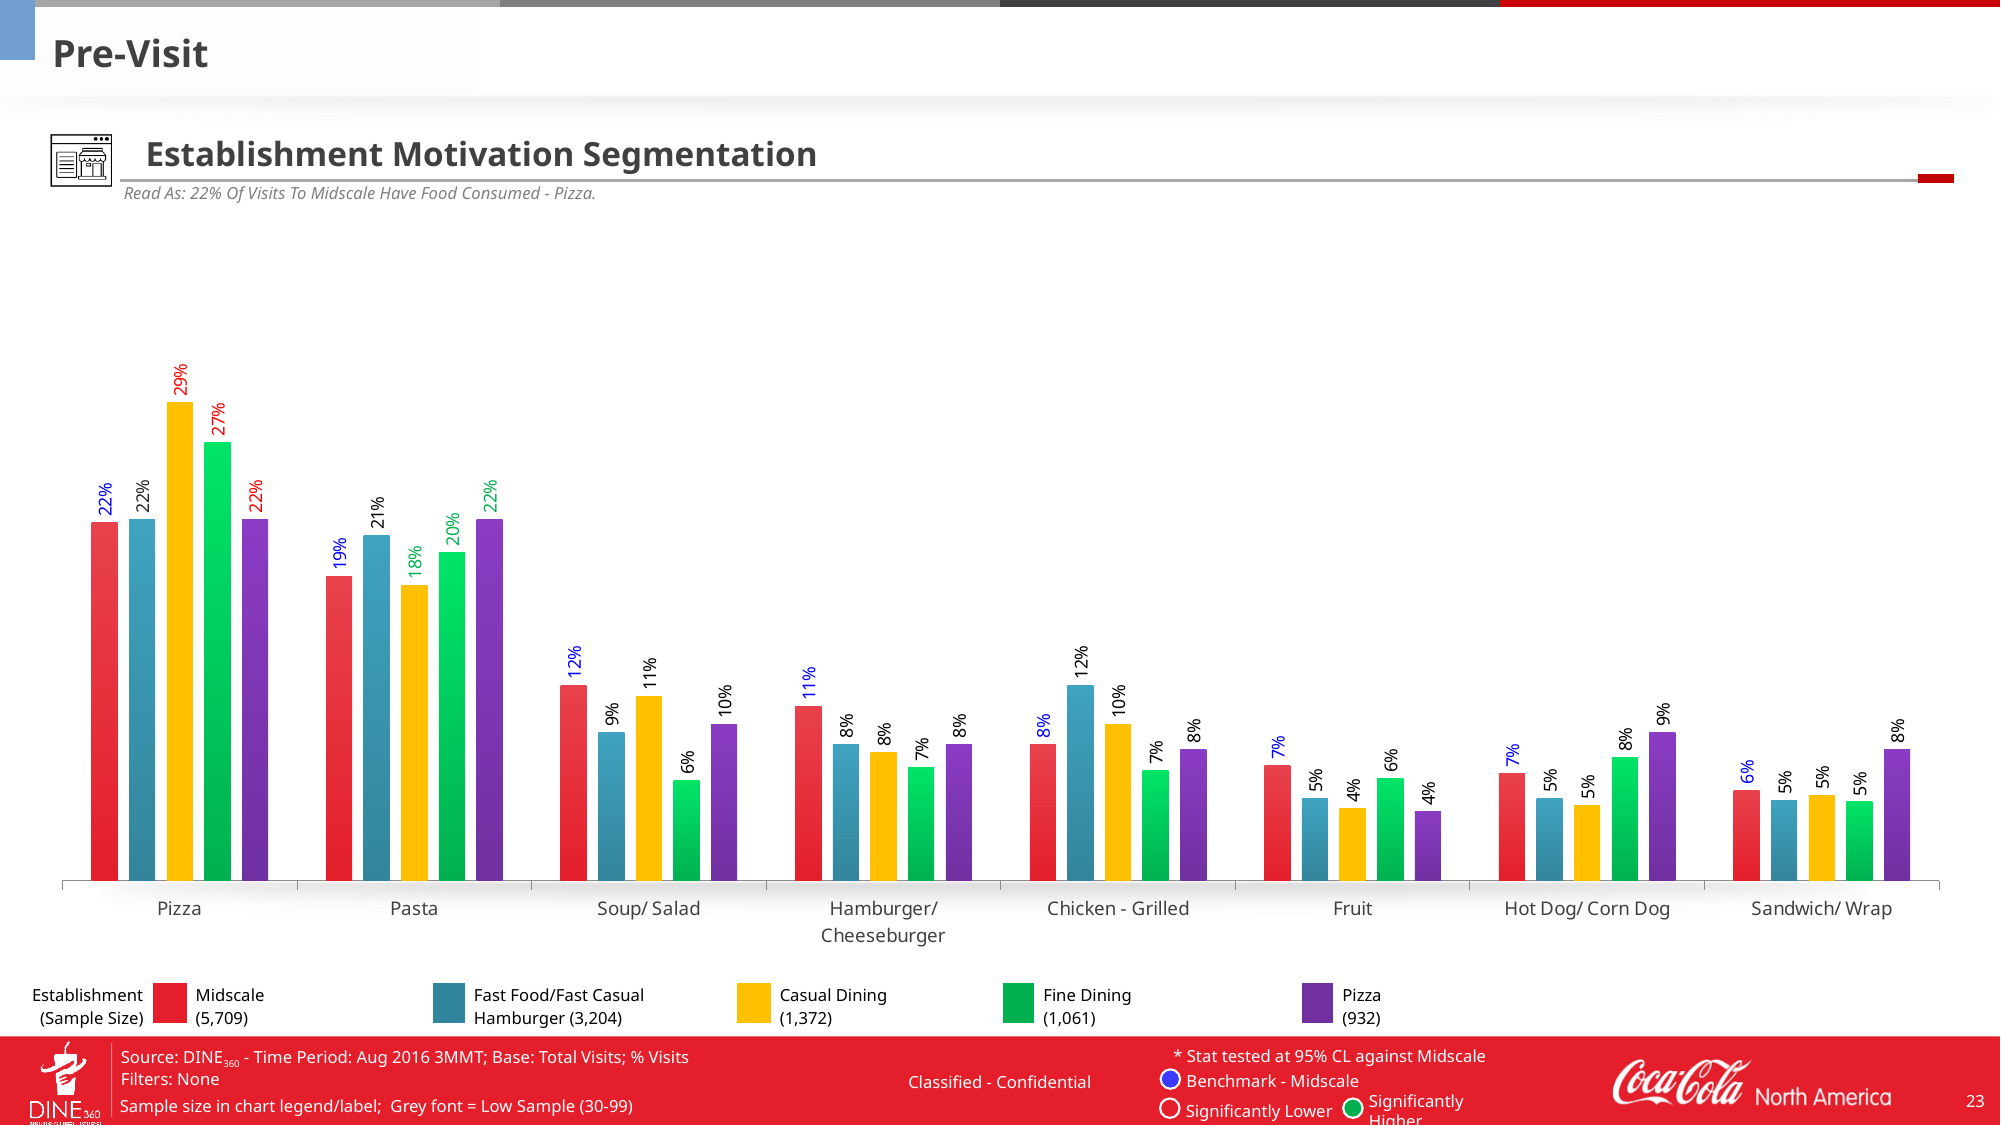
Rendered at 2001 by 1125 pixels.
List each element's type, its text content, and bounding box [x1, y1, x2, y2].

picture [21, 1034, 105, 1125]
text_box Pre-Visit [27, 22, 451, 83]
slide_number 23 [1937, 1081, 2000, 1113]
picture [0, 95, 2000, 197]
text_box Establishment Motivation Segmentation [130, 134, 983, 175]
text_box [0, 8, 475, 95]
text_box Read As: 22% Of Visits To Midscale Have Food Consumed - Pizza. [108, 175, 1919, 211]
chart [28, 216, 1978, 967]
